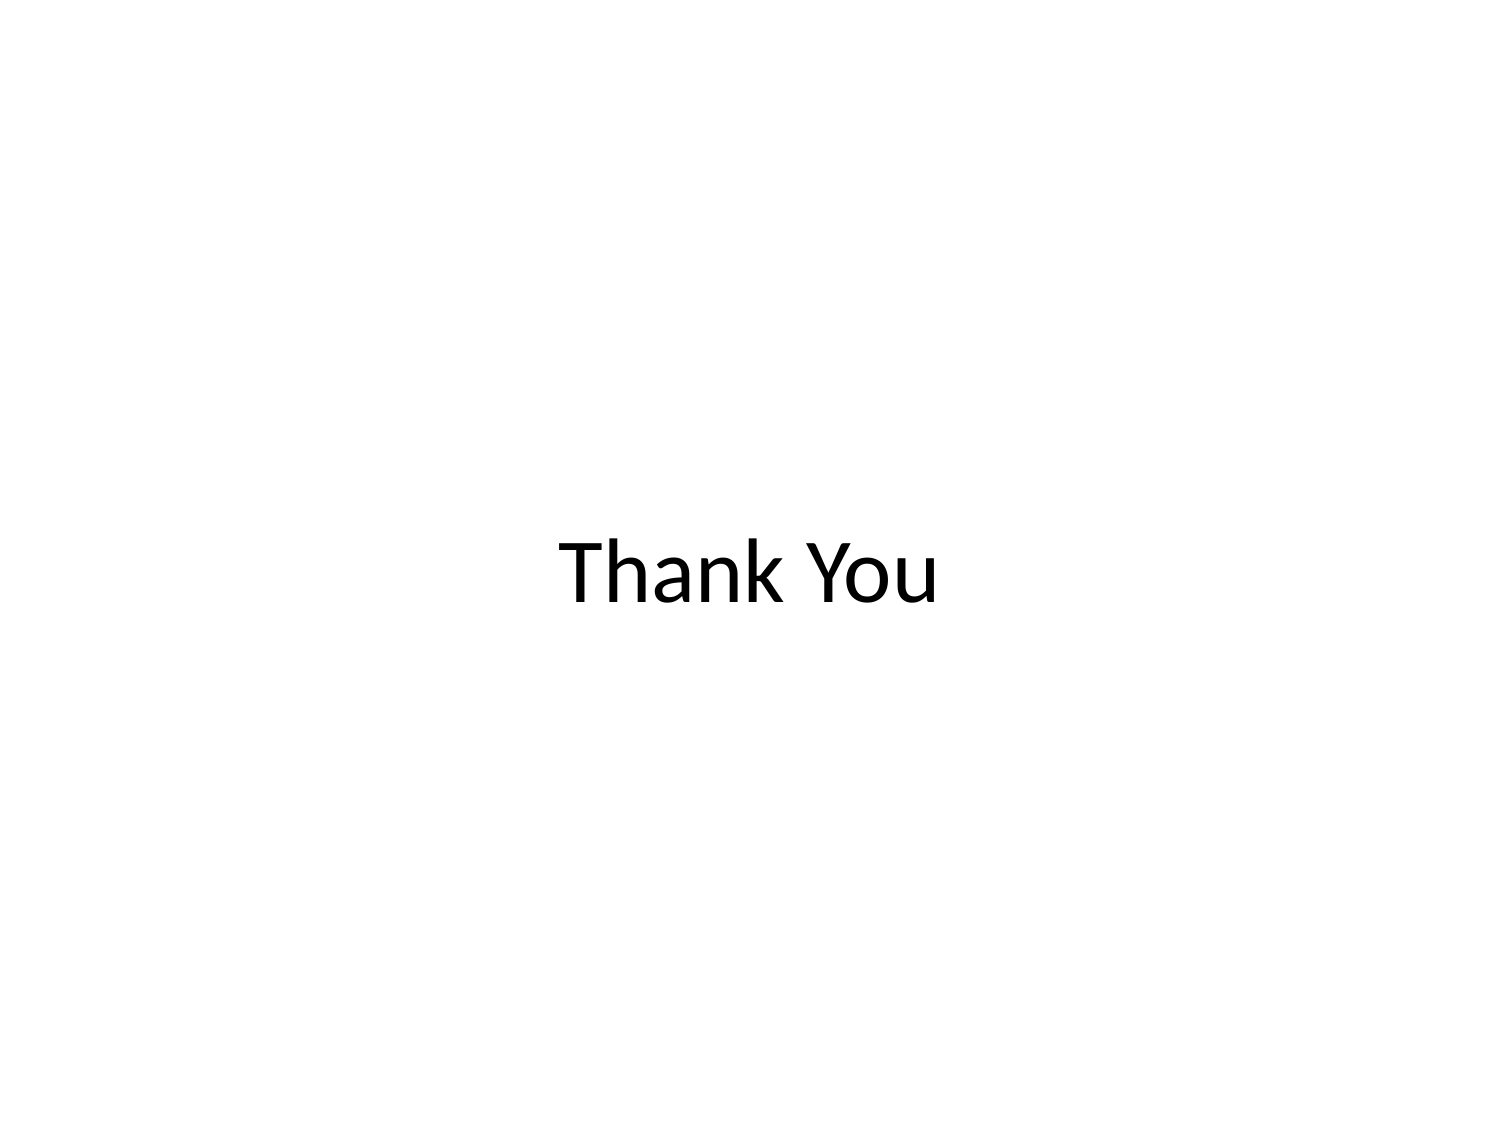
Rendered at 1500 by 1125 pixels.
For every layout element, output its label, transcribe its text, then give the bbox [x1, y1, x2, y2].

title Thank You [75, 45, 1425, 1088]
